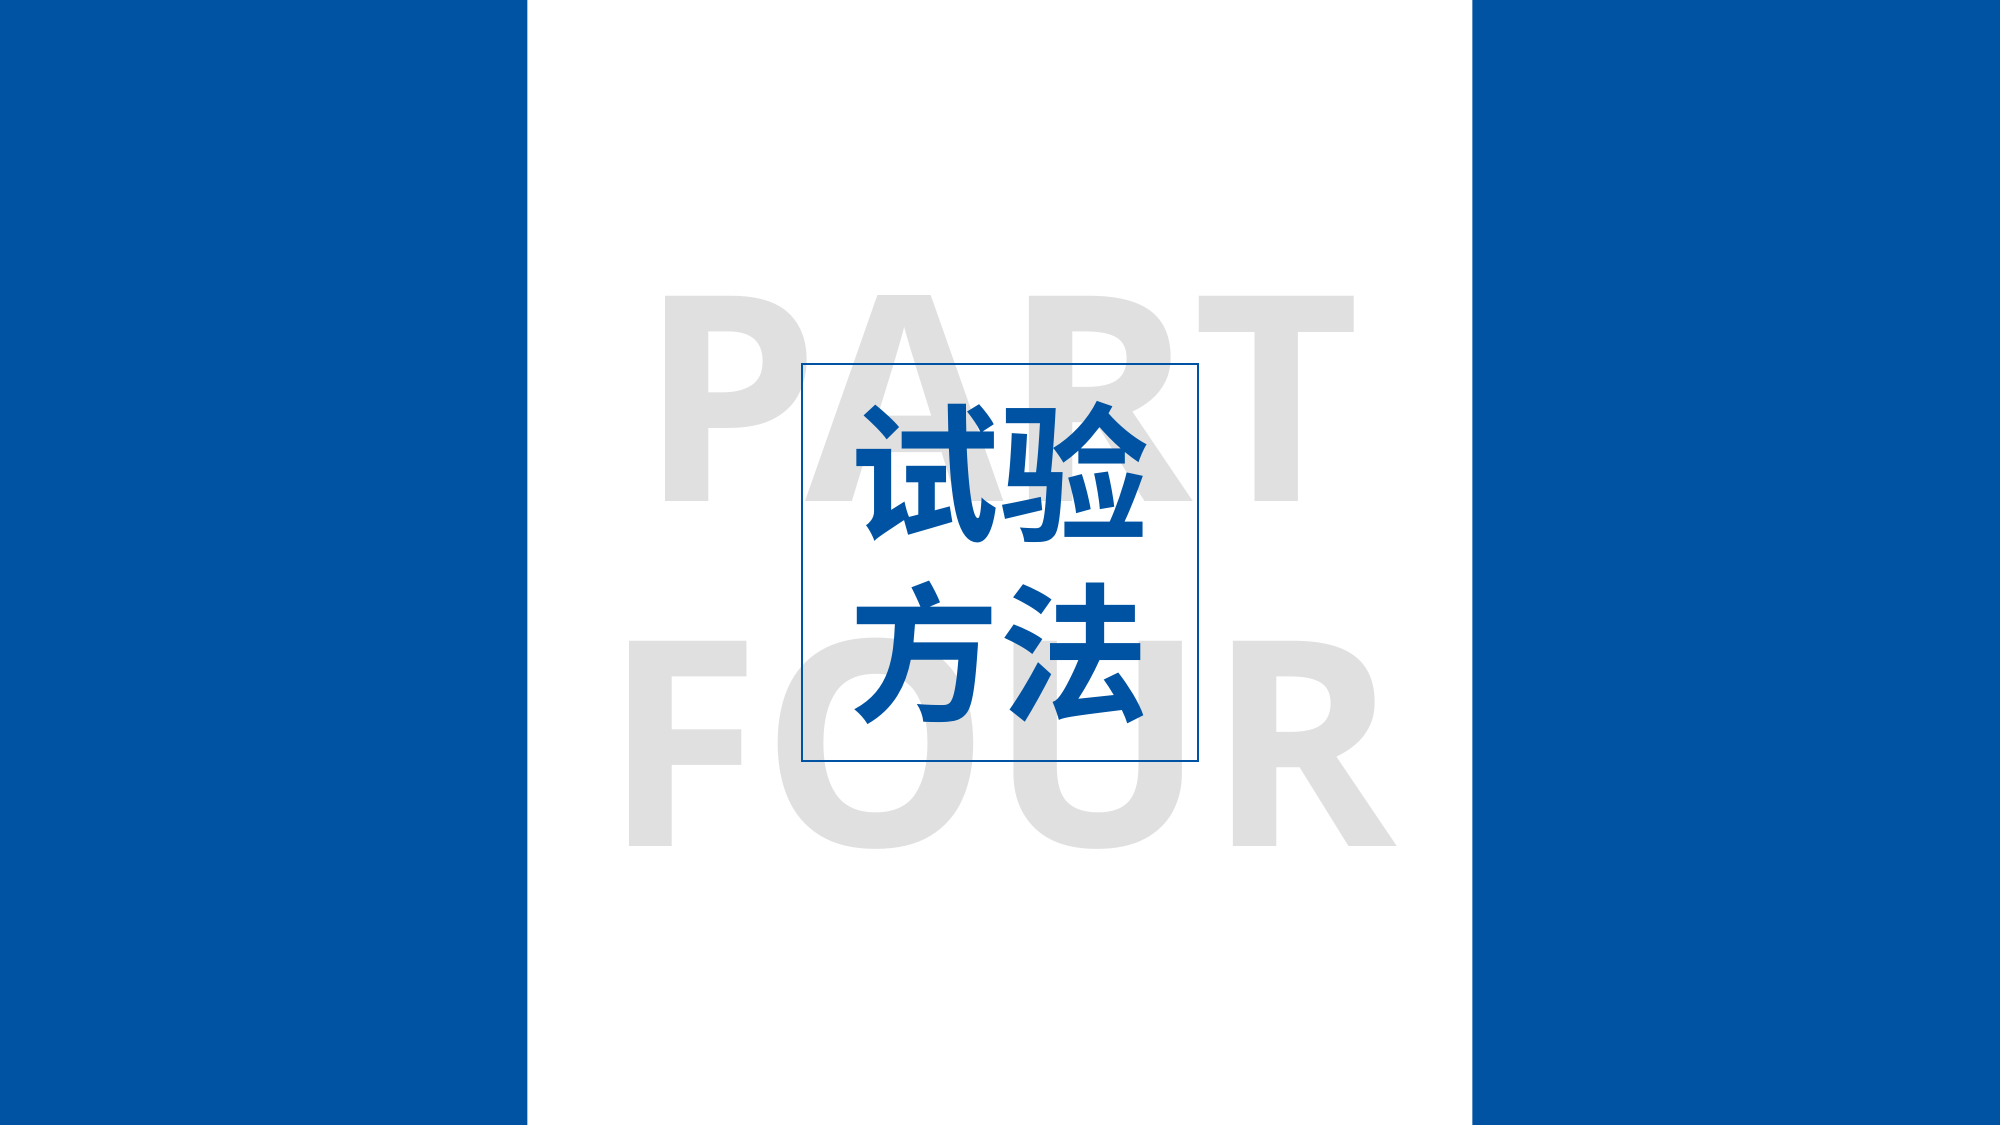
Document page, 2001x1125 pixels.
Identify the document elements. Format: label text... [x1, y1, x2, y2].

text_box PART FOUR [529, 206, 1471, 912]
text_box [1471, 0, 2000, 1125]
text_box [801, 364, 1199, 761]
text_box [0, 0, 529, 1125]
